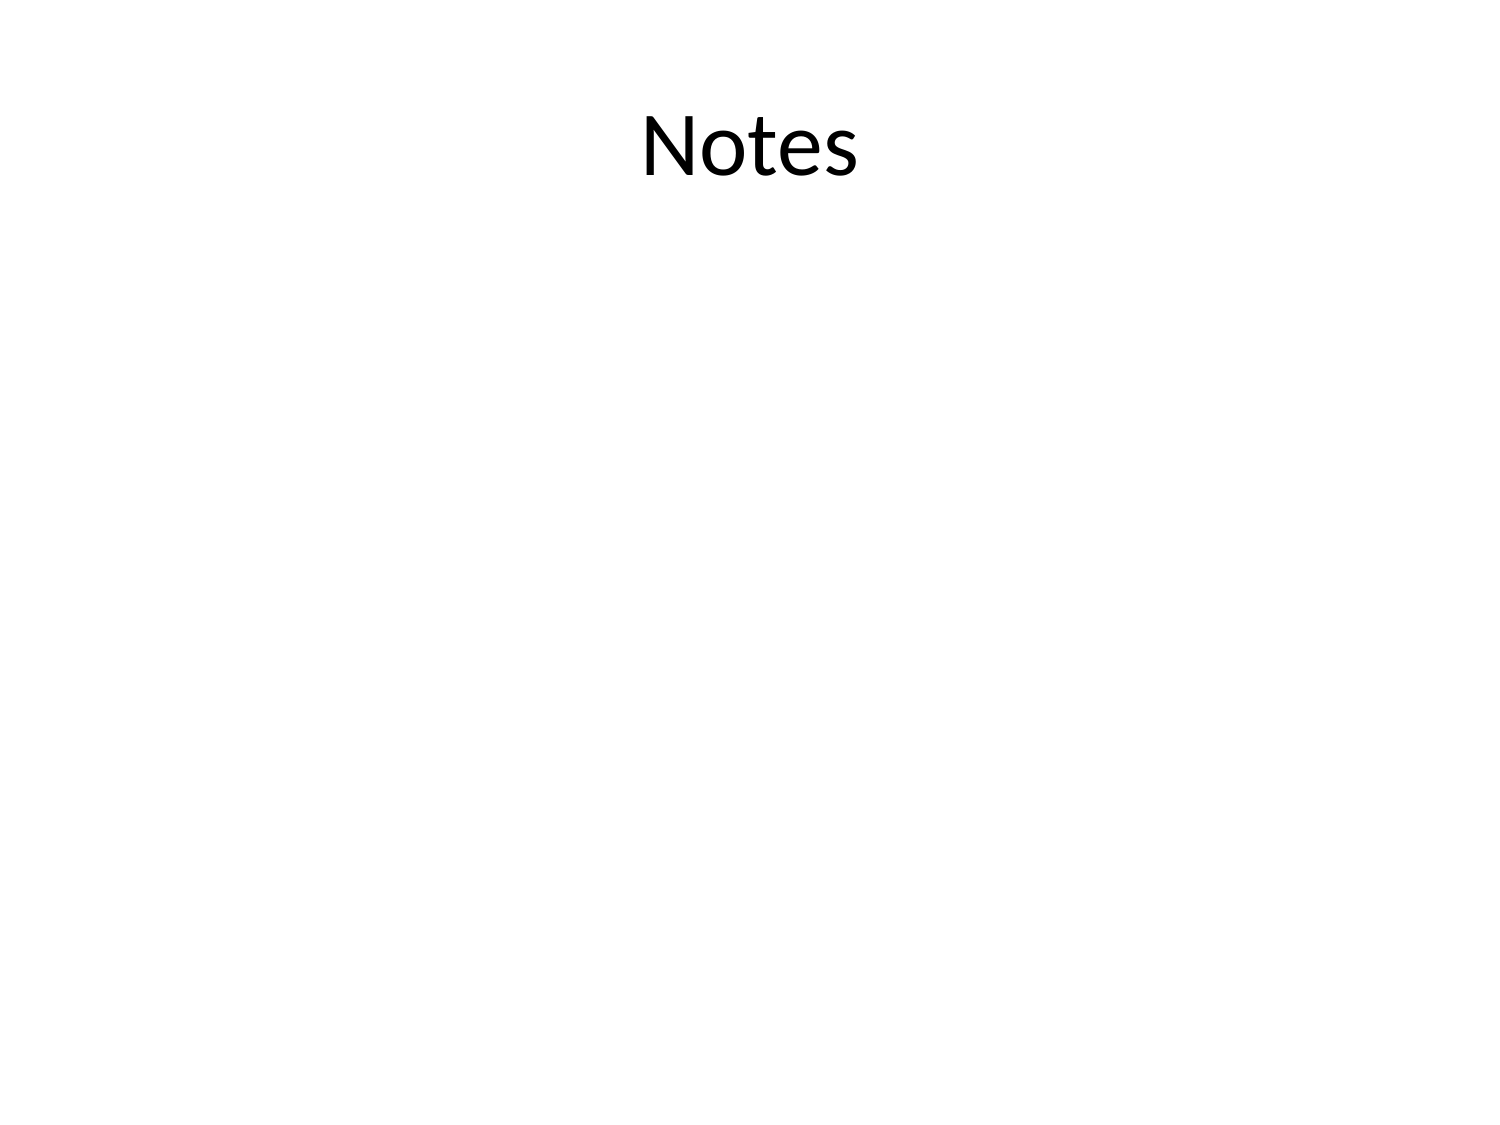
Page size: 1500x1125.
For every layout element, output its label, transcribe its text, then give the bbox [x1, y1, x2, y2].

title Notes [75, 45, 1425, 233]
